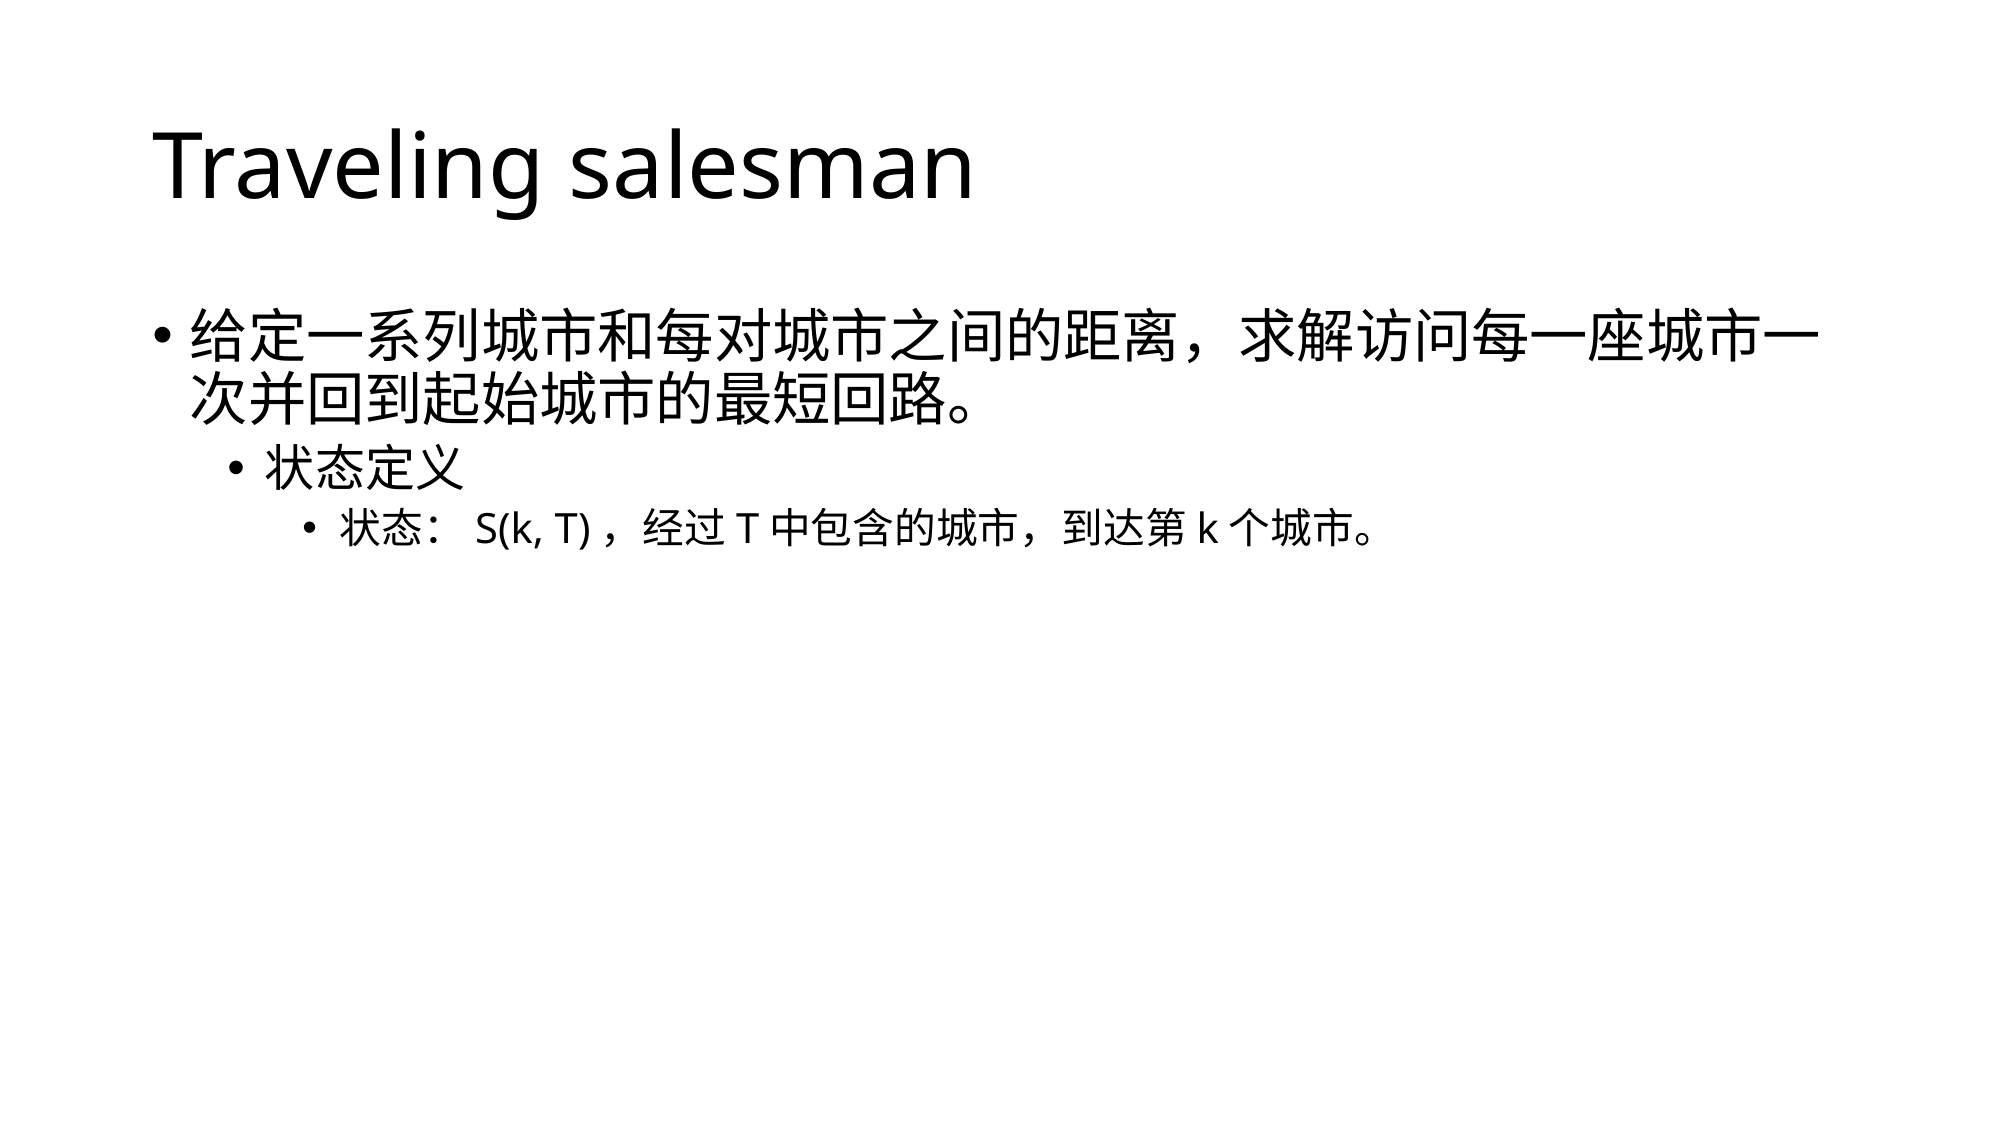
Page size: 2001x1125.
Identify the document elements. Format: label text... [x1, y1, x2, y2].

list 给定一系列城市和每对城市之间的距离，求解访问每一座城市一次并回到起始城市的最短回路。 状态定义 状态：S(k, T)，经过T中包含的城市，到达第k个城市。 [137, 299, 1863, 1014]
title Traveling salesman [137, 59, 1863, 278]
